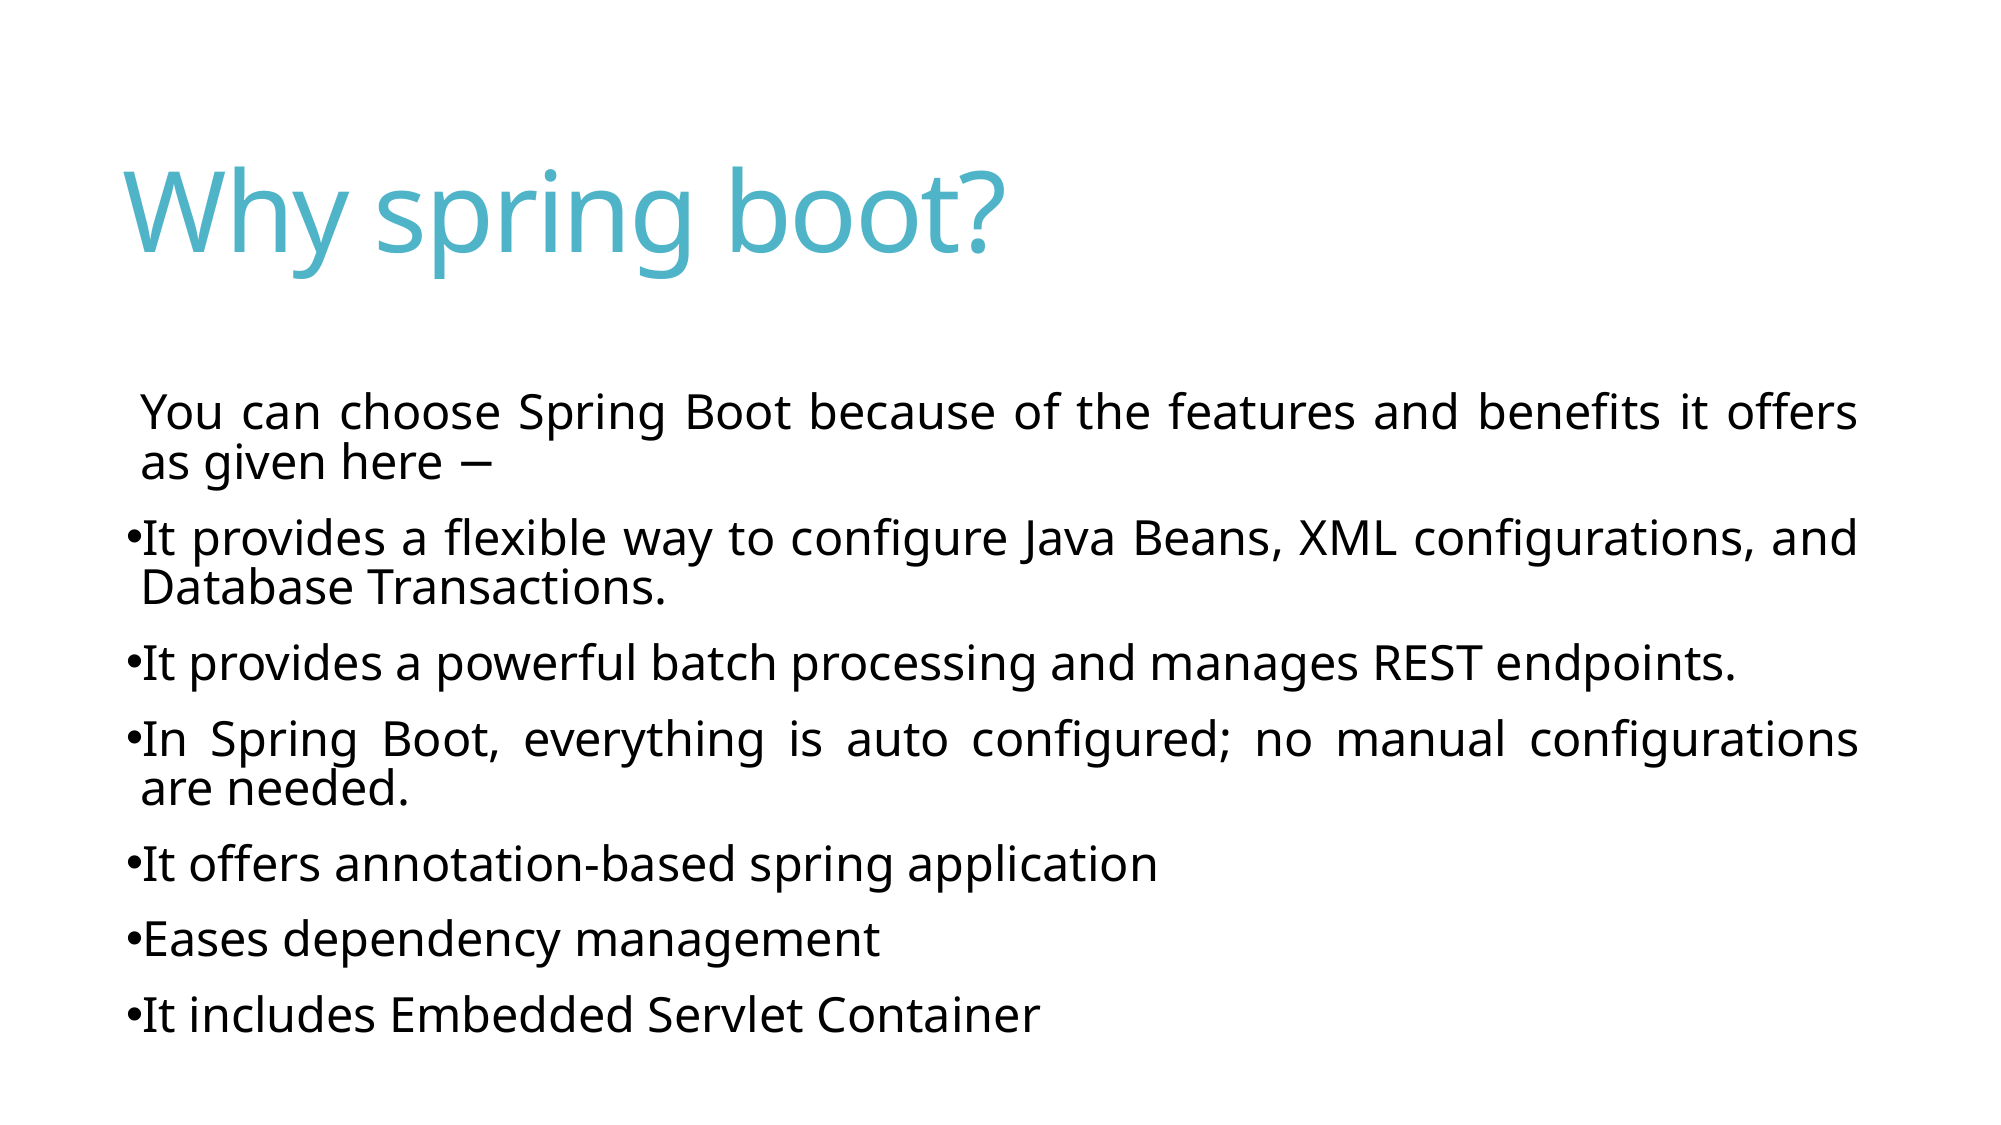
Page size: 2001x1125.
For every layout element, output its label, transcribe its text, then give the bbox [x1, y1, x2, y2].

list You can choose Spring Boot because of the features and benefits it offers as given here − It provides a flexible way to configure Java Beans, XML configurations, and Database Transactions. It provides a powerful batch processing and manages REST endpoints. In Spring Boot, everything is auto configured; no manual configurations are needed. It offers annotation-based spring application Eases dependency management It includes Embedded Servlet Container [110, 383, 1875, 1056]
title Why spring boot? [107, 81, 1875, 354]
